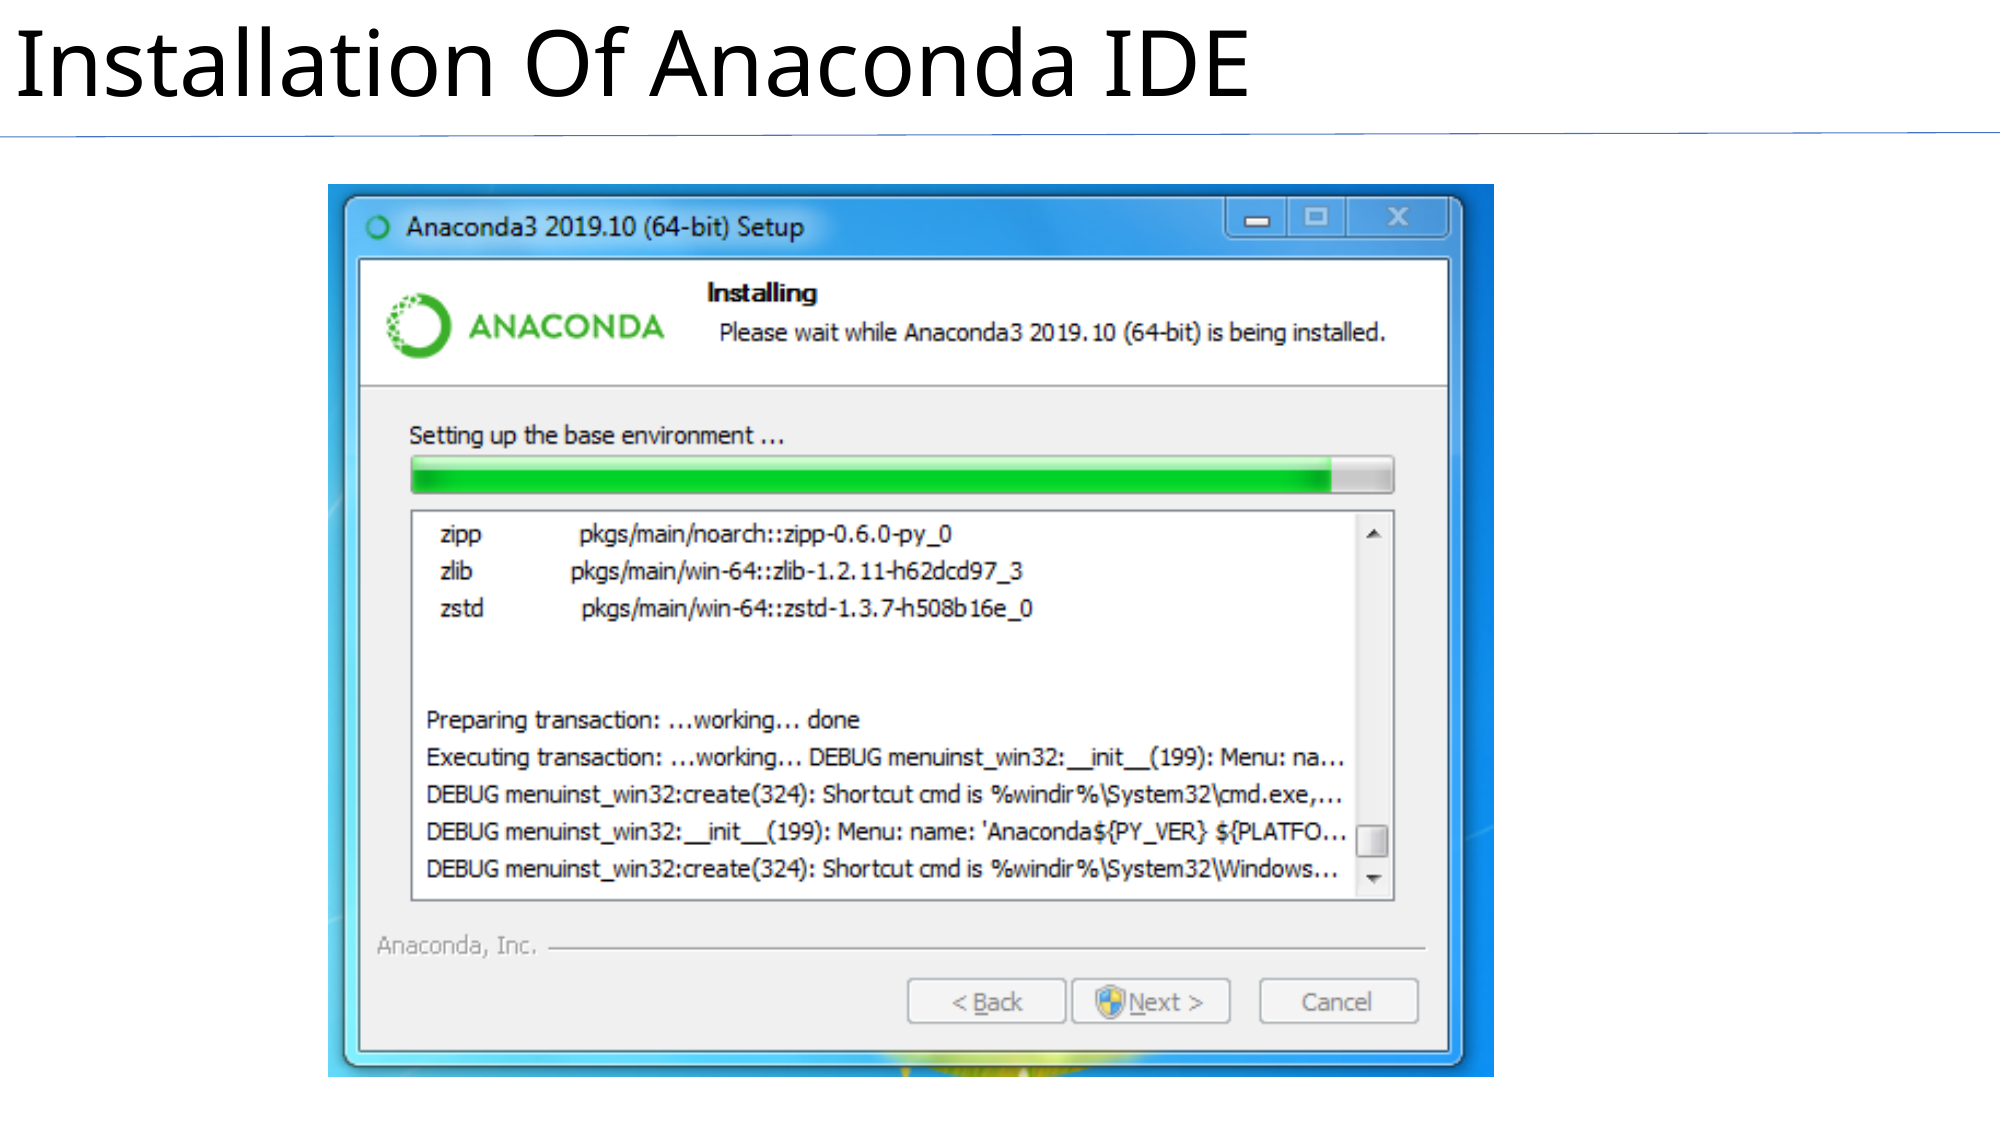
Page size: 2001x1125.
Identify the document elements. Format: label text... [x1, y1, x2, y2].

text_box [0, 132, 2000, 137]
text_box Installation Of Anaconda IDE [0, 0, 2000, 132]
picture [328, 184, 1494, 1077]
